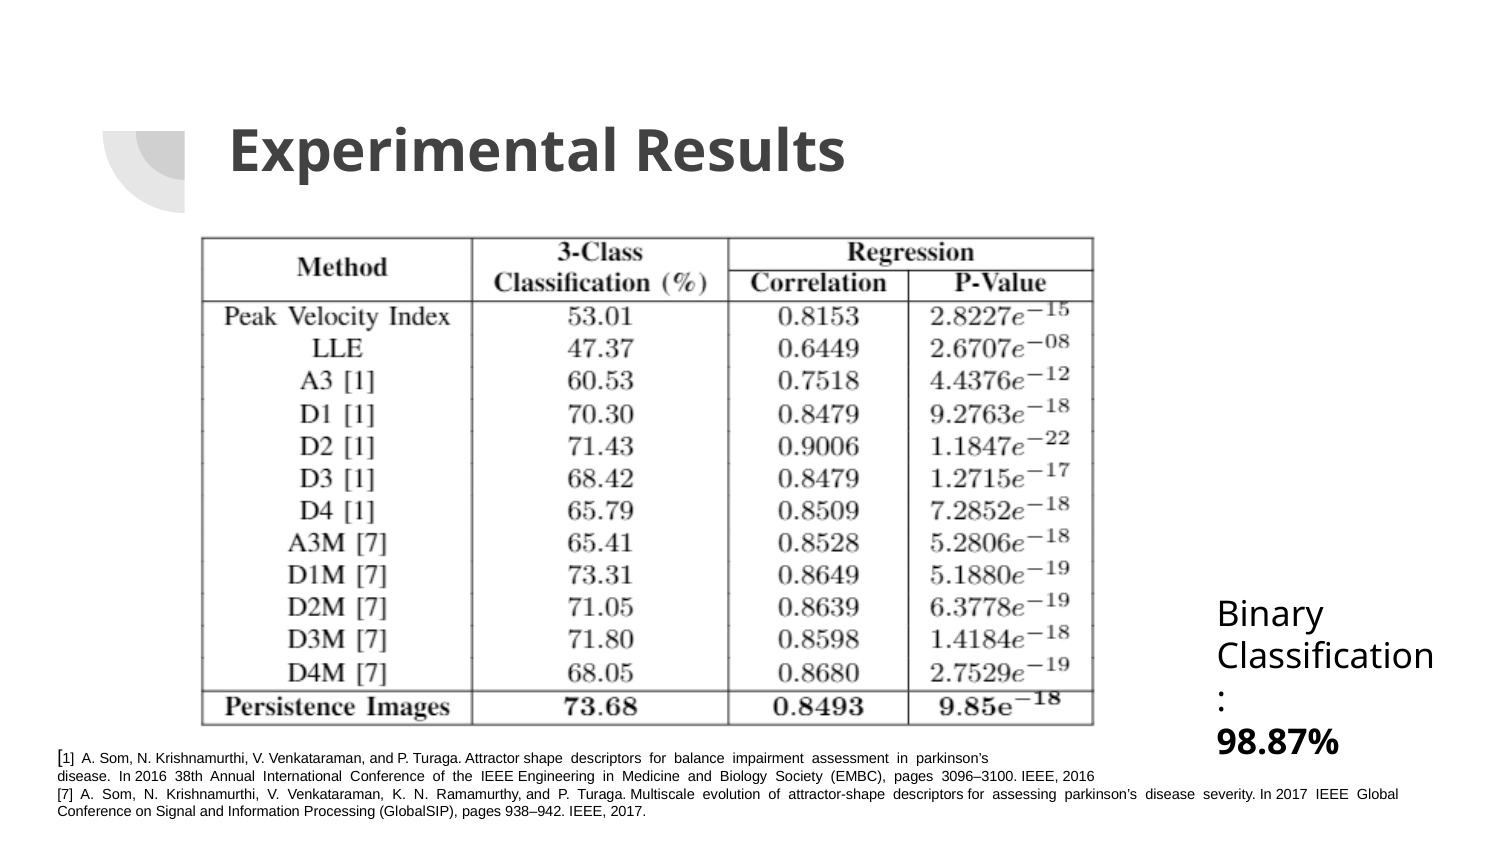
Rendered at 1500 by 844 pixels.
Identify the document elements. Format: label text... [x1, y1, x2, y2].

text_box Binary Classification: 98.87% [1201, 576, 1454, 729]
title Experimental Results [213, 98, 1368, 263]
picture [183, 218, 1116, 741]
text_box [1] A. Som, N. Krishnamurthi, V. Venkataraman, and P. Turaga. Attractor shape descriptors for balance impairment assessment in parkinson’s disease. In 2016 38th Annual International Conference of the IEEE Engineering in Medicine and Biology Society (EMBC), pages 3096–3100. IEEE, 2016 [7] A. Som, N. Krishnamurthi, V. Venkataraman, K. N. Ramamurthy, and P. Turaga. Multiscale evolution of attractor-shape descriptors for assessing parkinson’s disease severity. In 2017 IEEE Global Conference on Signal and Information Processing (GlobalSIP), pages 938–942. IEEE, 2017. [42, 729, 1484, 828]
